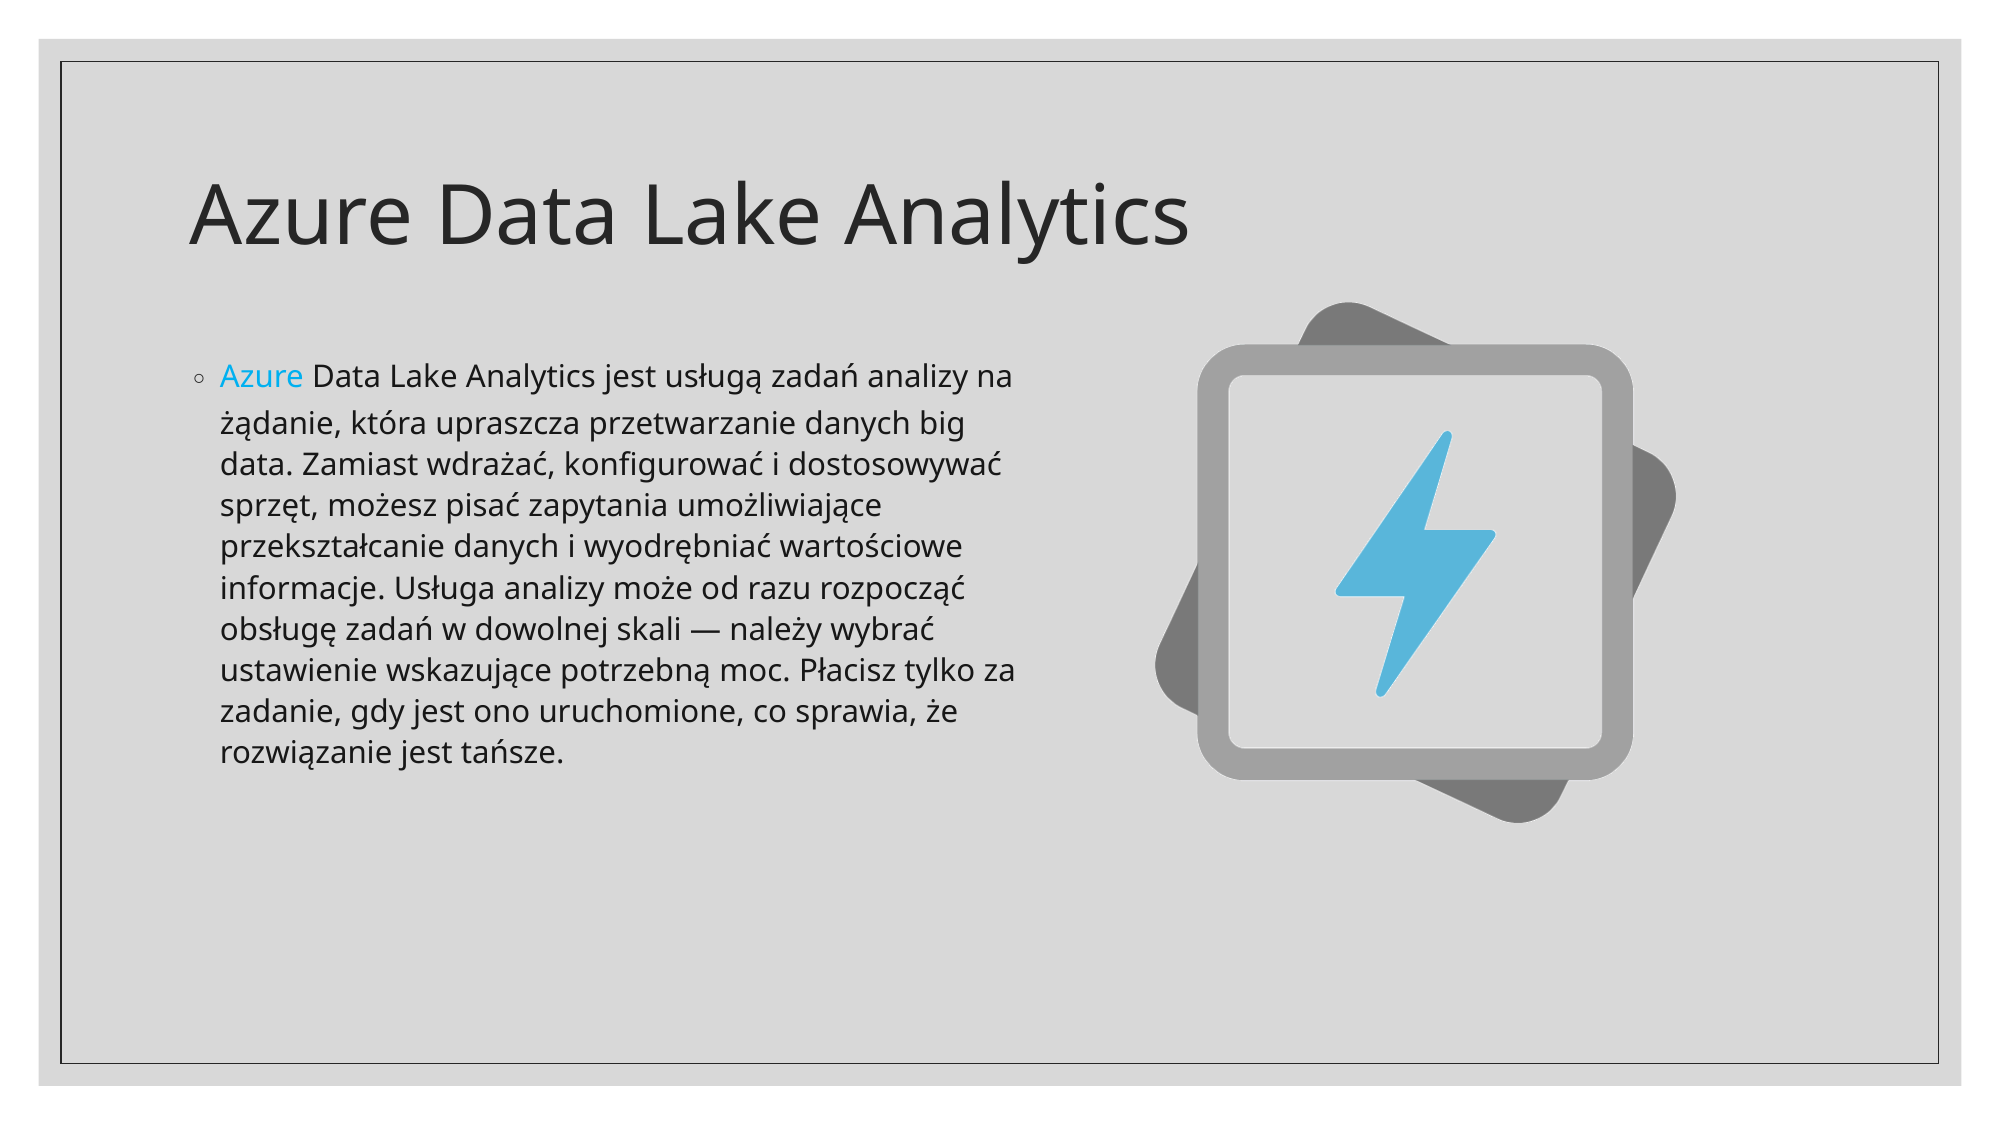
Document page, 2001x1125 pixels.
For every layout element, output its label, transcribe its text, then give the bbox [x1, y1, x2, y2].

title Azure Data Lake Analytics [174, 105, 1825, 331]
list Azure Data Lake Analytics jest usługą zadań analizy na żądanie, która upraszcza przetwarzanie danych big data. Zamiast wdrażać, konfigurować i dostosowywać sprzęt, możesz pisać zapytania umożliwiające przekształcanie danych i wyodrębniać wartościowe informacje. Usługa analizy może od razu rozpocząć obsługę zadań w dowolnej skali — należy wybrać ustawienie wskazujące potrzebną moc. Płacisz tylko za zadanie, gdy jest ono uruchomione, co sprawia, że rozwiązanie jest tańsze. [174, 345, 1037, 977]
picture [1154, 301, 1677, 824]
